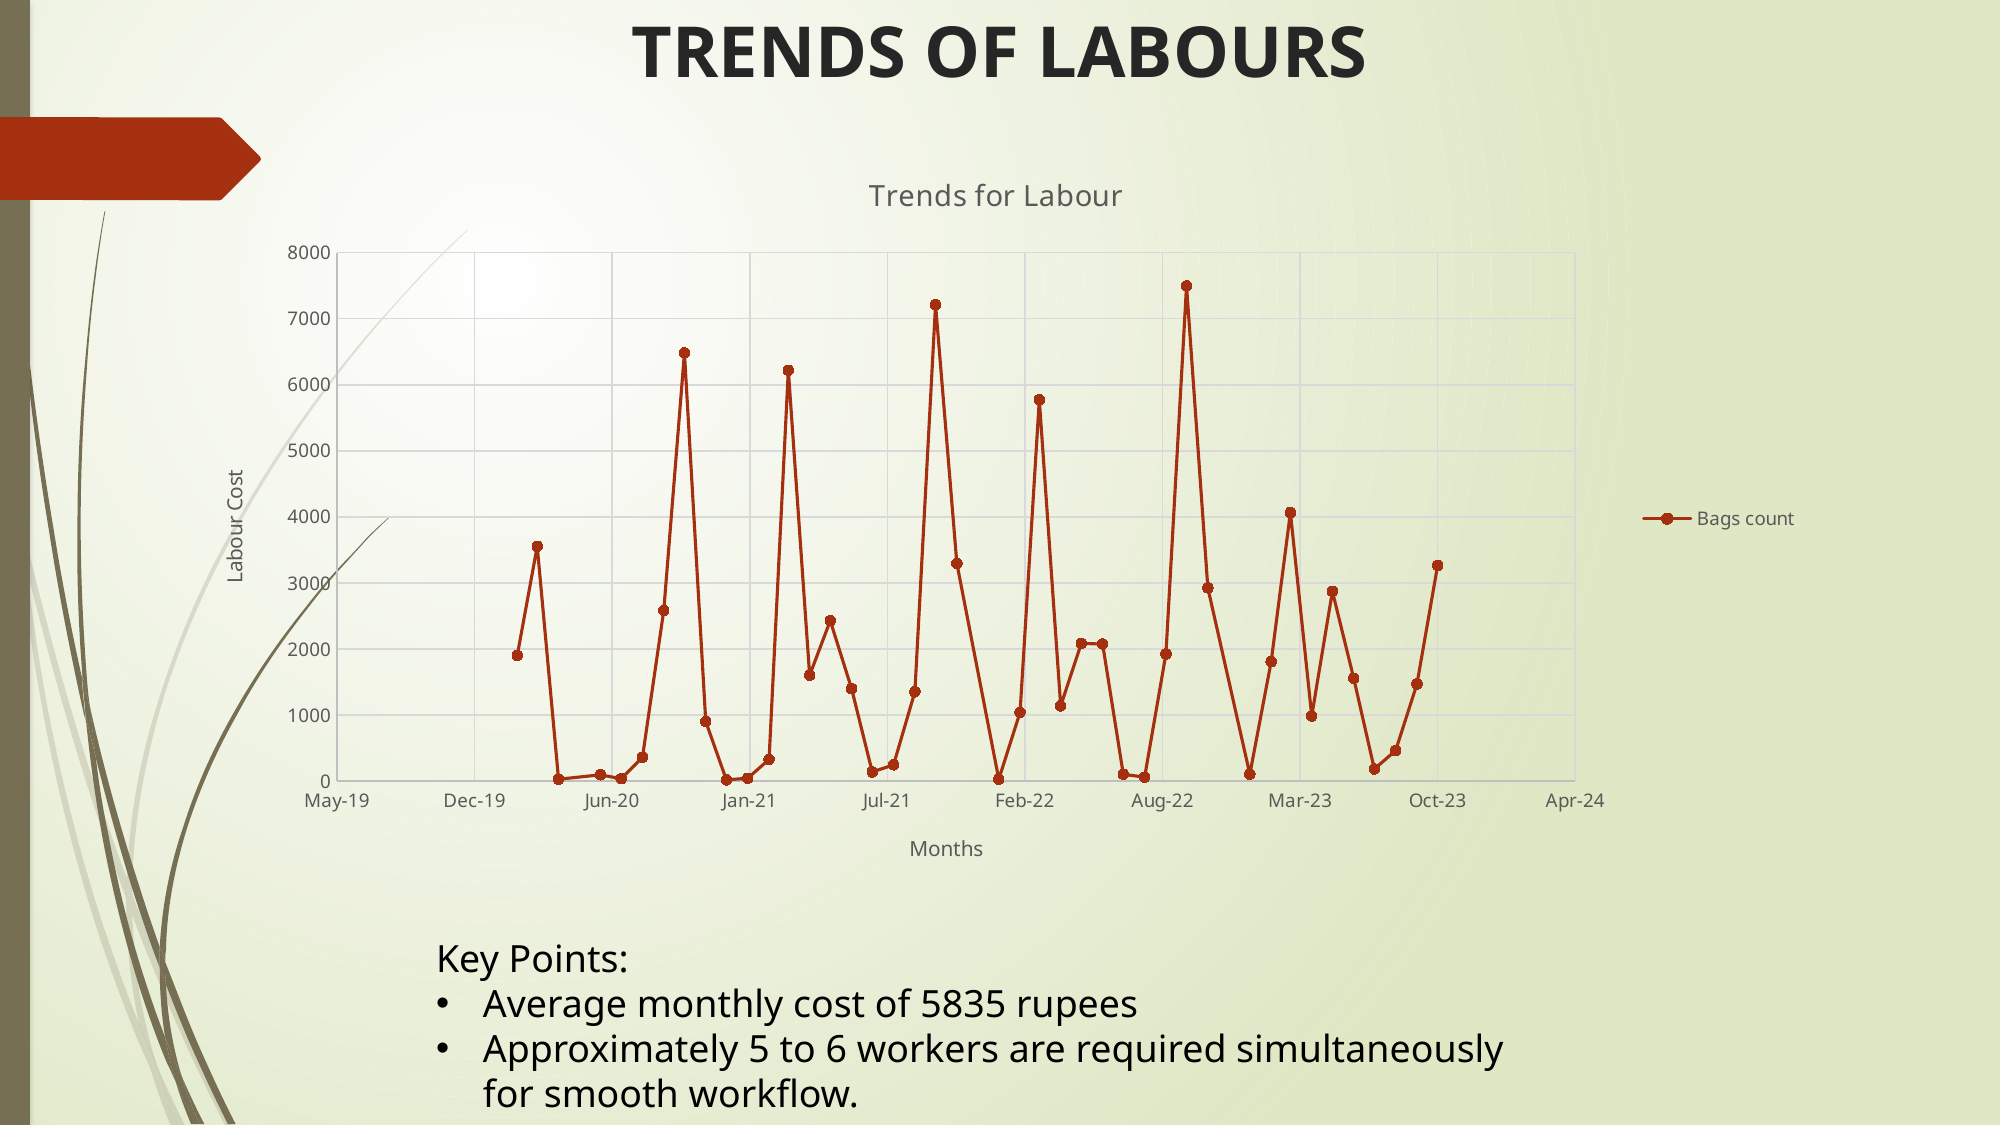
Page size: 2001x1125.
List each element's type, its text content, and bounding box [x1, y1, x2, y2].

text_box Key Points: Average monthly cost of 5835 rupees Approximately 5 to 6 workers are required simultaneously for smooth workflow. [421, 927, 1575, 1123]
chart [187, 142, 1813, 895]
title TRENDS OF LABOURS [616, 0, 1384, 110]
